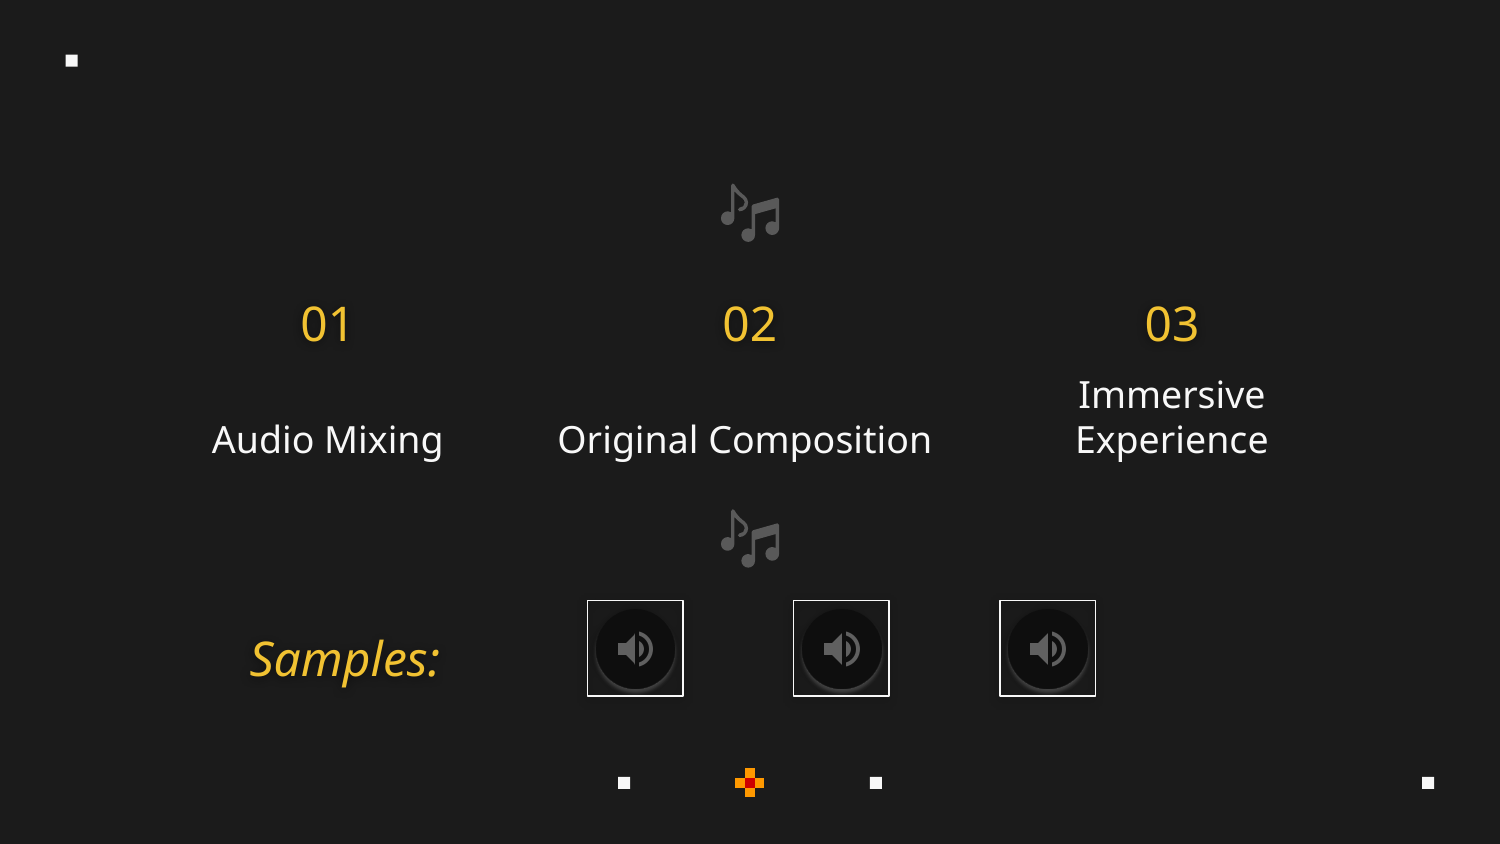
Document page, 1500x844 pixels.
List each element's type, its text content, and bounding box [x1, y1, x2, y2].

subtitle Immersive Experience [968, 402, 1376, 477]
title 01 [250, 275, 406, 369]
title 02 [672, 275, 828, 369]
title Samples: [100, 610, 590, 705]
subtitle Original Composition [526, 402, 968, 477]
picture [794, 601, 889, 696]
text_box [720, 509, 780, 568]
subtitle Audio Mixing [131, 402, 524, 477]
title 03 [1094, 275, 1250, 369]
picture [587, 601, 683, 696]
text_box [720, 183, 780, 243]
picture [1000, 601, 1095, 696]
